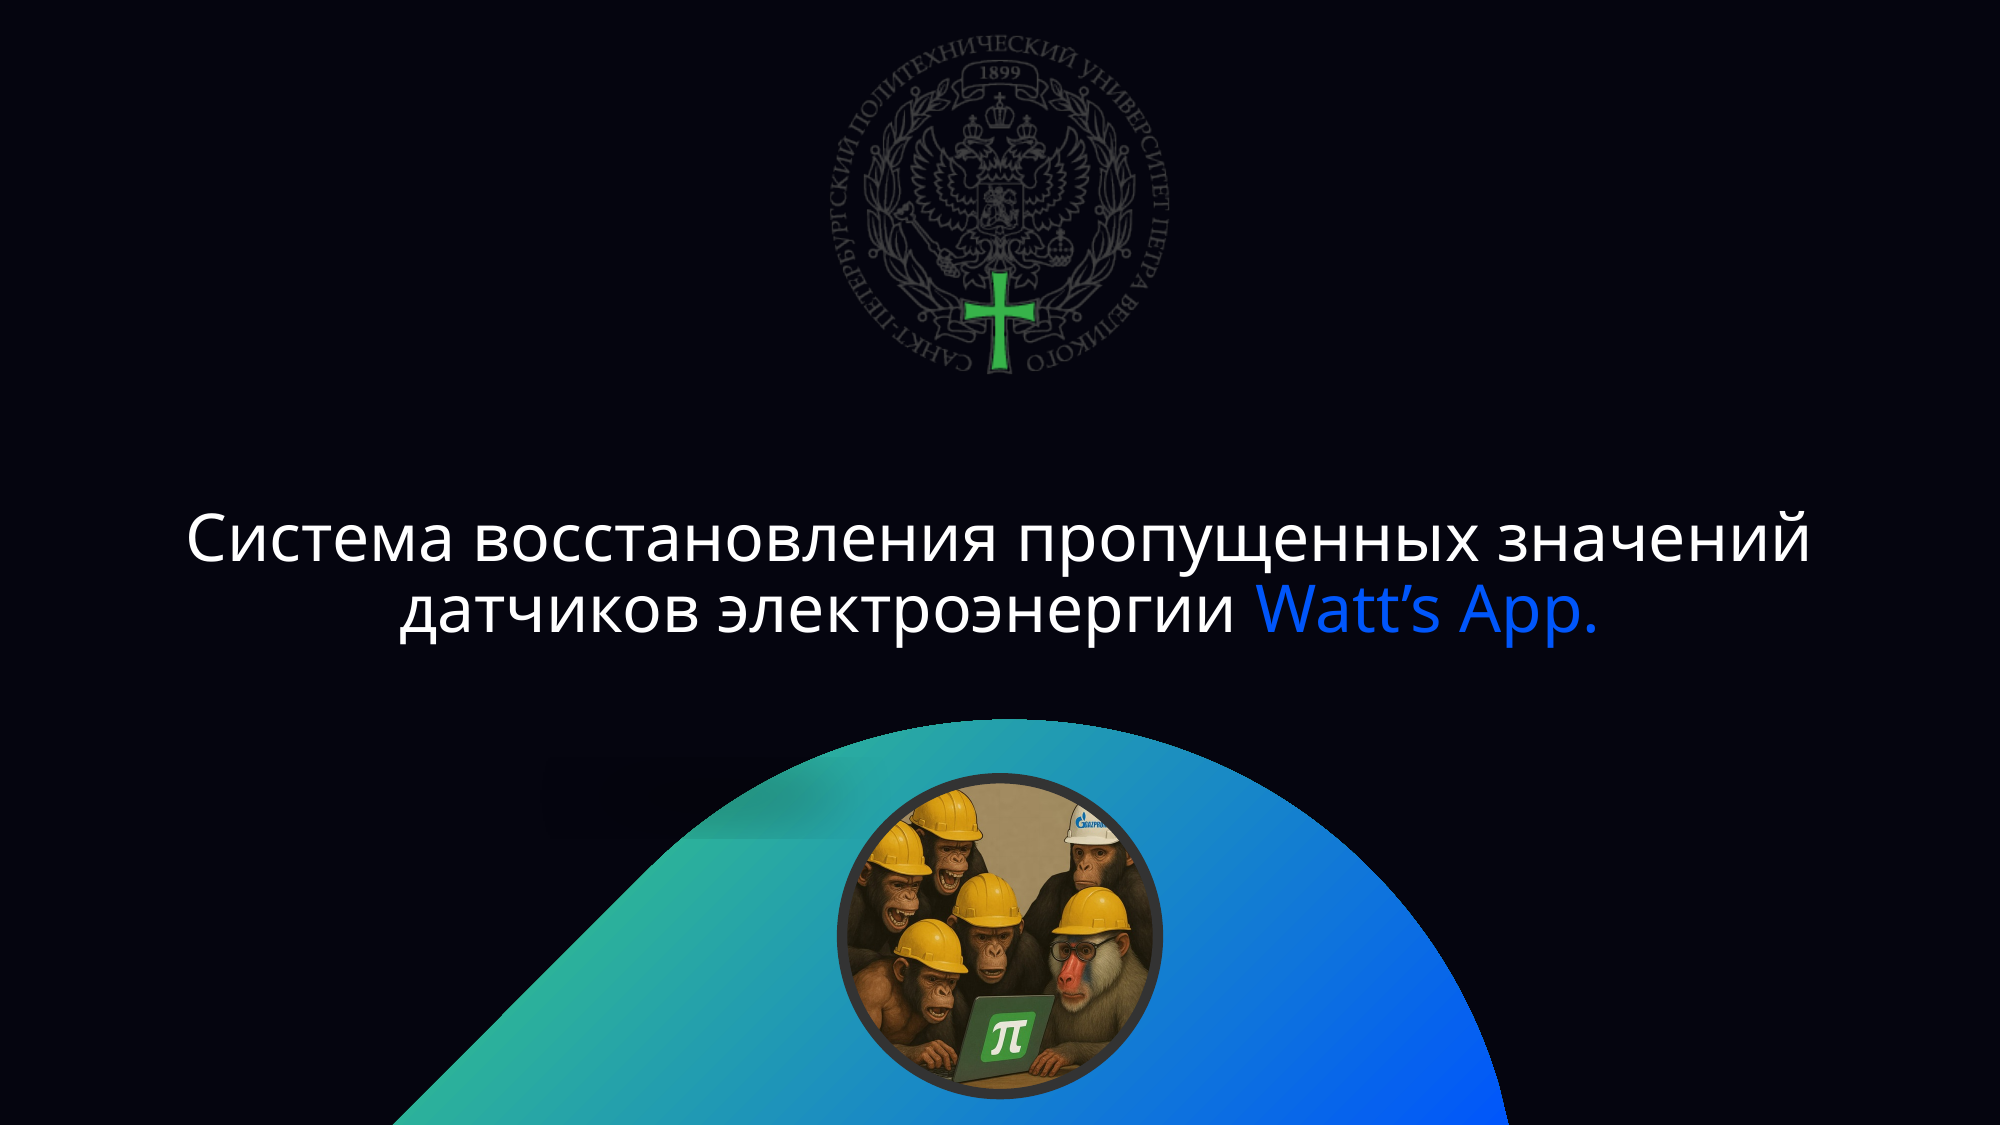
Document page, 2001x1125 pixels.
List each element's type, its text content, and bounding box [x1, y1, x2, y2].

title Система восстановления пропущенных значений датчиков электроэнергии Watt’s App. [168, 504, 1832, 694]
picture [795, 0, 1205, 410]
picture [842, 778, 1158, 1095]
